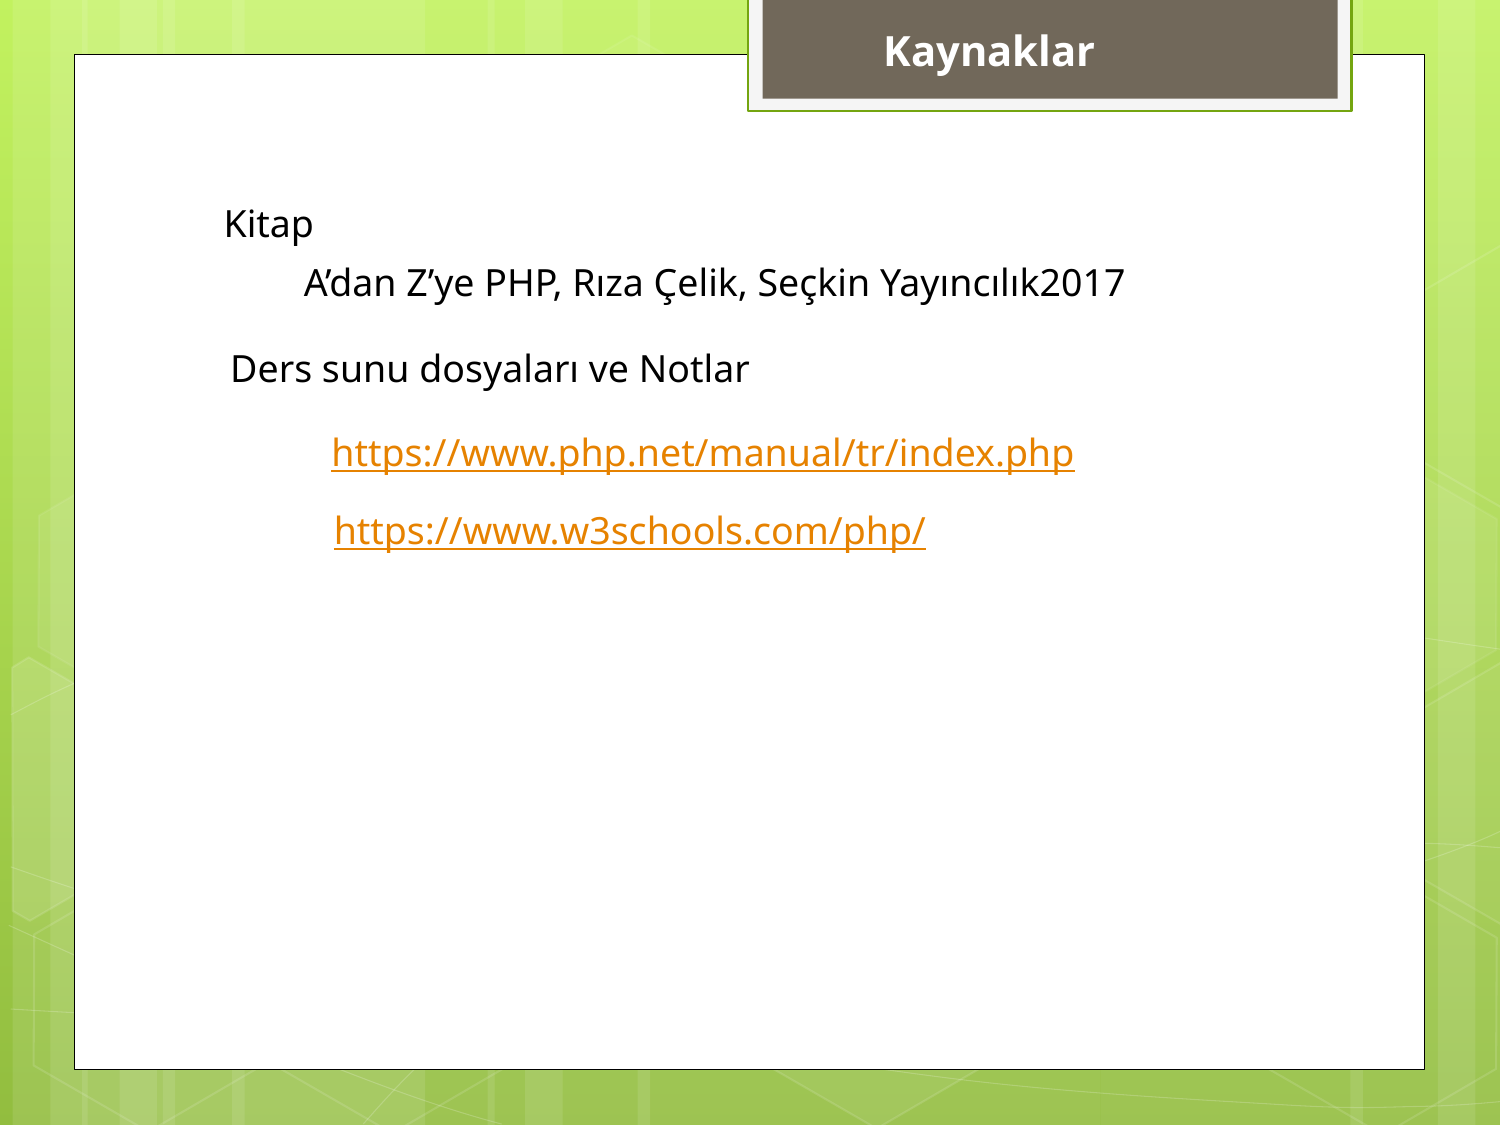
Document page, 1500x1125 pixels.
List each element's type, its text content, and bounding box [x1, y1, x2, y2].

text_box Kaynaklar [868, 17, 1111, 83]
text_box https://www.w3schools.com/php/ [318, 499, 942, 566]
text_box Ders sunu dosyaları ve Notlar [215, 338, 766, 398]
text_box https://www.php.net/manual/tr/index.php [316, 421, 1090, 488]
text_box A’dan Z’ye PHP, Rıza Çelik, Seçkin Yayıncılık2017 [289, 251, 1321, 312]
text_box Kitap [208, 192, 329, 253]
